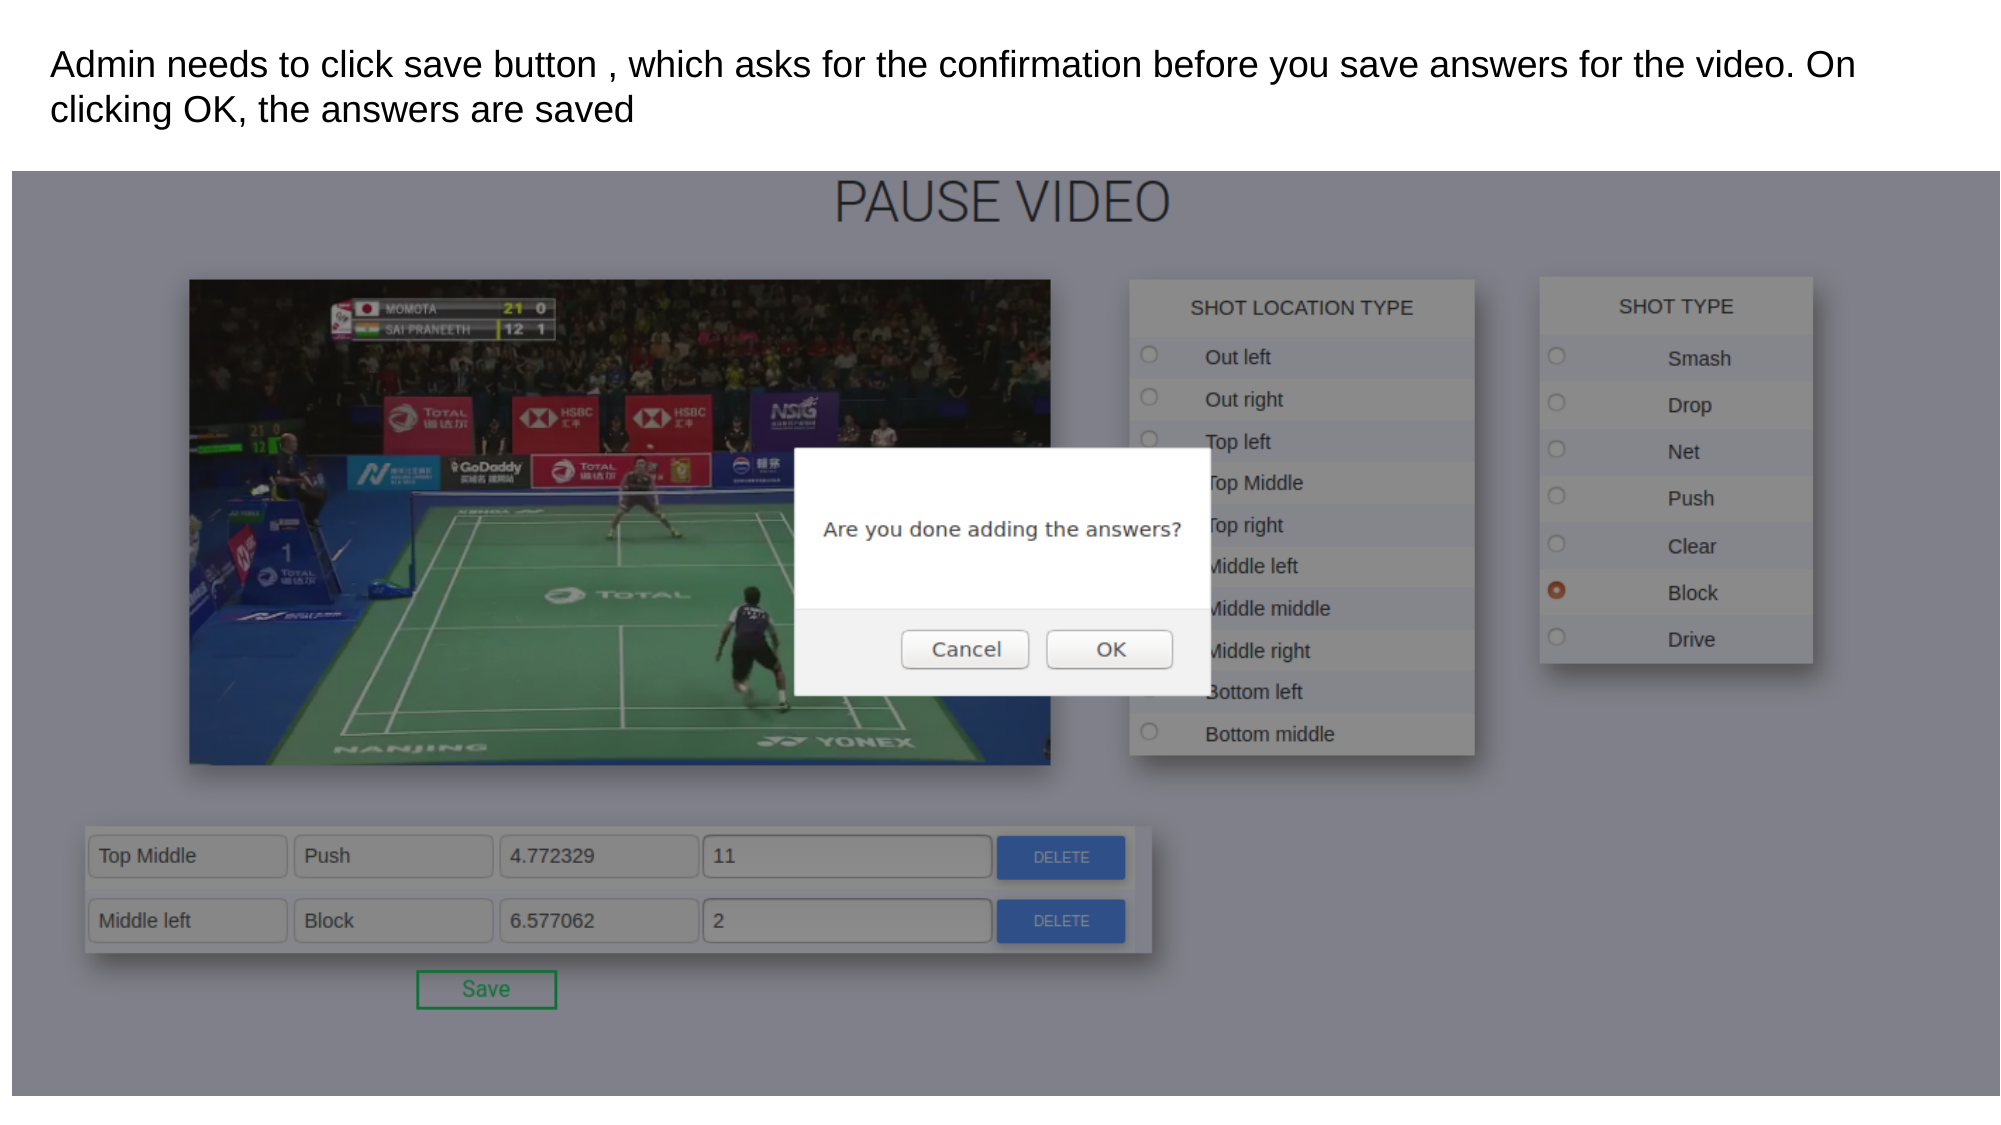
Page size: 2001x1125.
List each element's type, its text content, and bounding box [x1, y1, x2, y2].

picture [11, 171, 2000, 1096]
text_box Admin needs to click save button , which asks for the confirmation before you save answers for the video. On clicking OK, the answers are saved [35, 32, 1961, 132]
